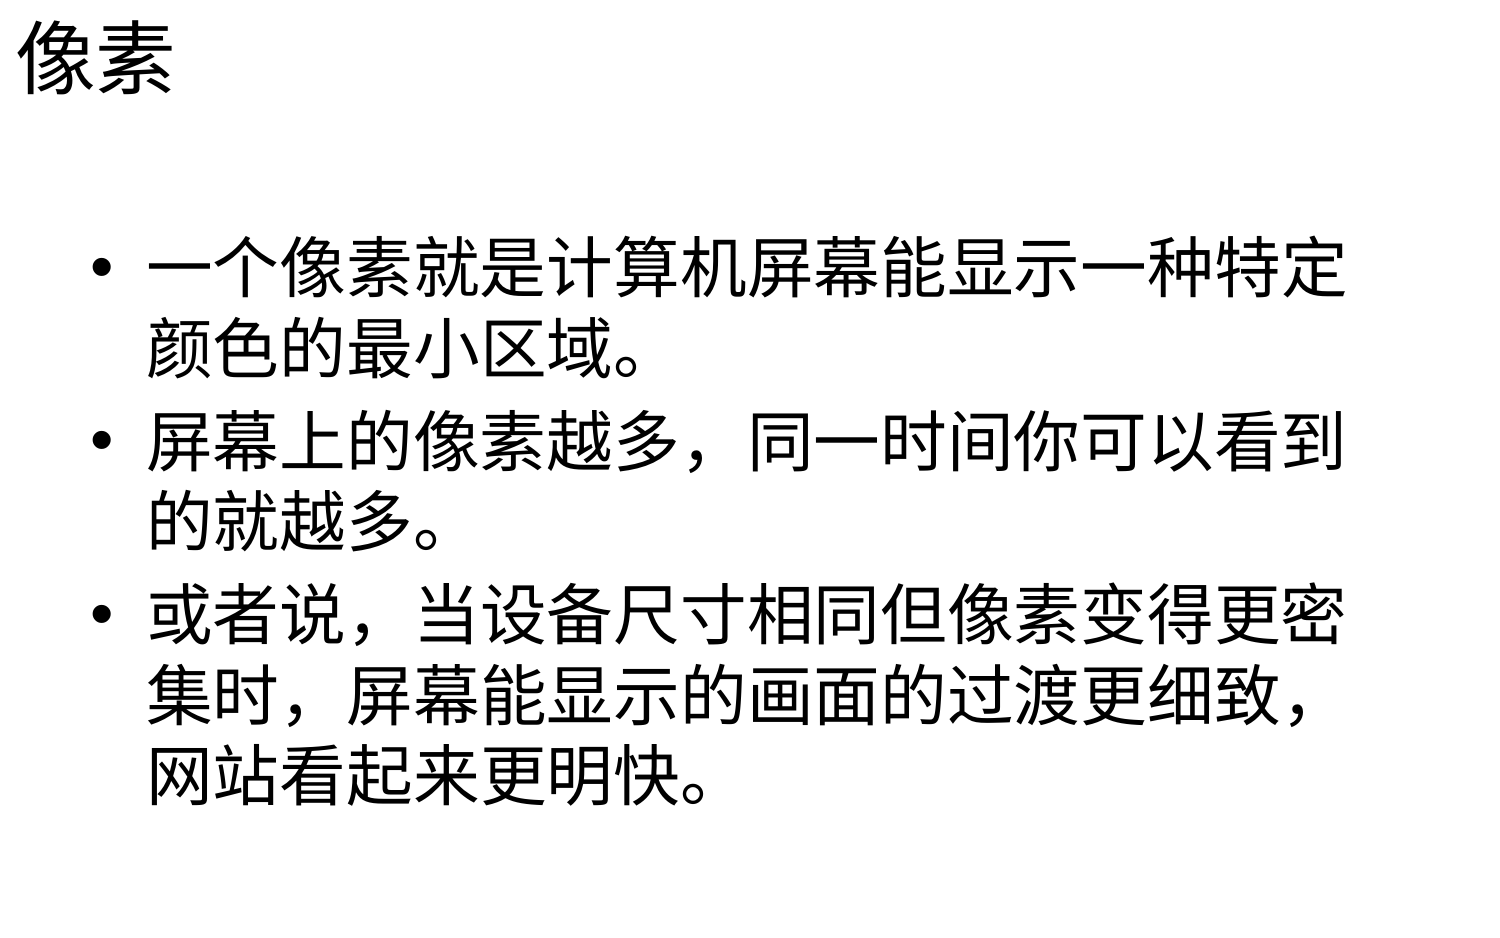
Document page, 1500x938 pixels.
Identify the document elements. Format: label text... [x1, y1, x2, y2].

title 像素 [0, 0, 841, 113]
list 一个像素就是计算机屏幕能显示一种特定颜色的最小区域。 屏幕上的像素越多，同一时间你可以看到的就越多。 或者说，当设备尺寸相同但像素变得更密集时，屏幕能显示的画面的过渡更细致，网站看起来更明快。 [75, 218, 1425, 838]
